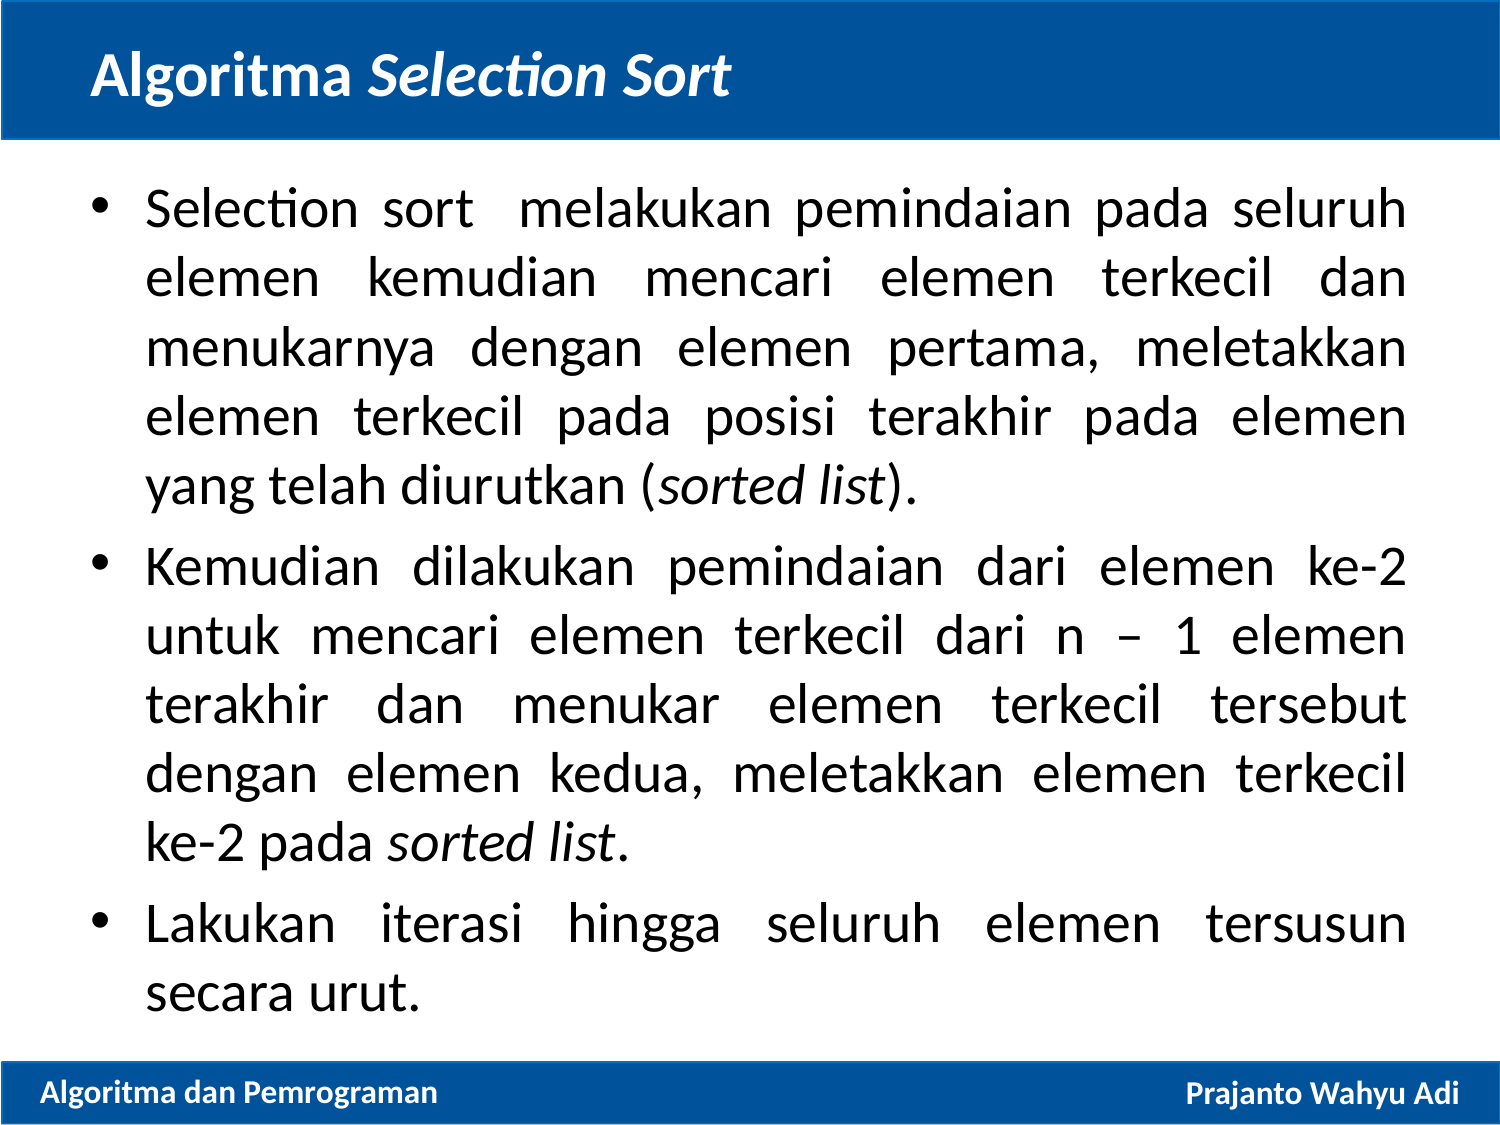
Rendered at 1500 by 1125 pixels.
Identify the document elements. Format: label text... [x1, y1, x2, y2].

picture [0, 0, 1500, 1125]
list Selection sort melakukan pemindaian pada seluruh elemen kemudian mencari elemen terkecil dan menukarnya dengan elemen pertama, meletakkan elemen terkecil pada posisi terakhir pada elemen yang telah diurutkan (sorted list). Kemudian dilakukan pemindaian dari elemen ke-2 untuk mencari elemen terkecil dari n – 1 elemen terakhir dan menukar elemen terkecil tersebut dengan elemen kedua, meletakkan elemen terkecil ke-2 pada sorted list. Lakukan iterasi hingga seluruh elemen tersusun secara urut. [75, 162, 1425, 1038]
title Algoritma Selection Sort [75, 24, 1425, 118]
